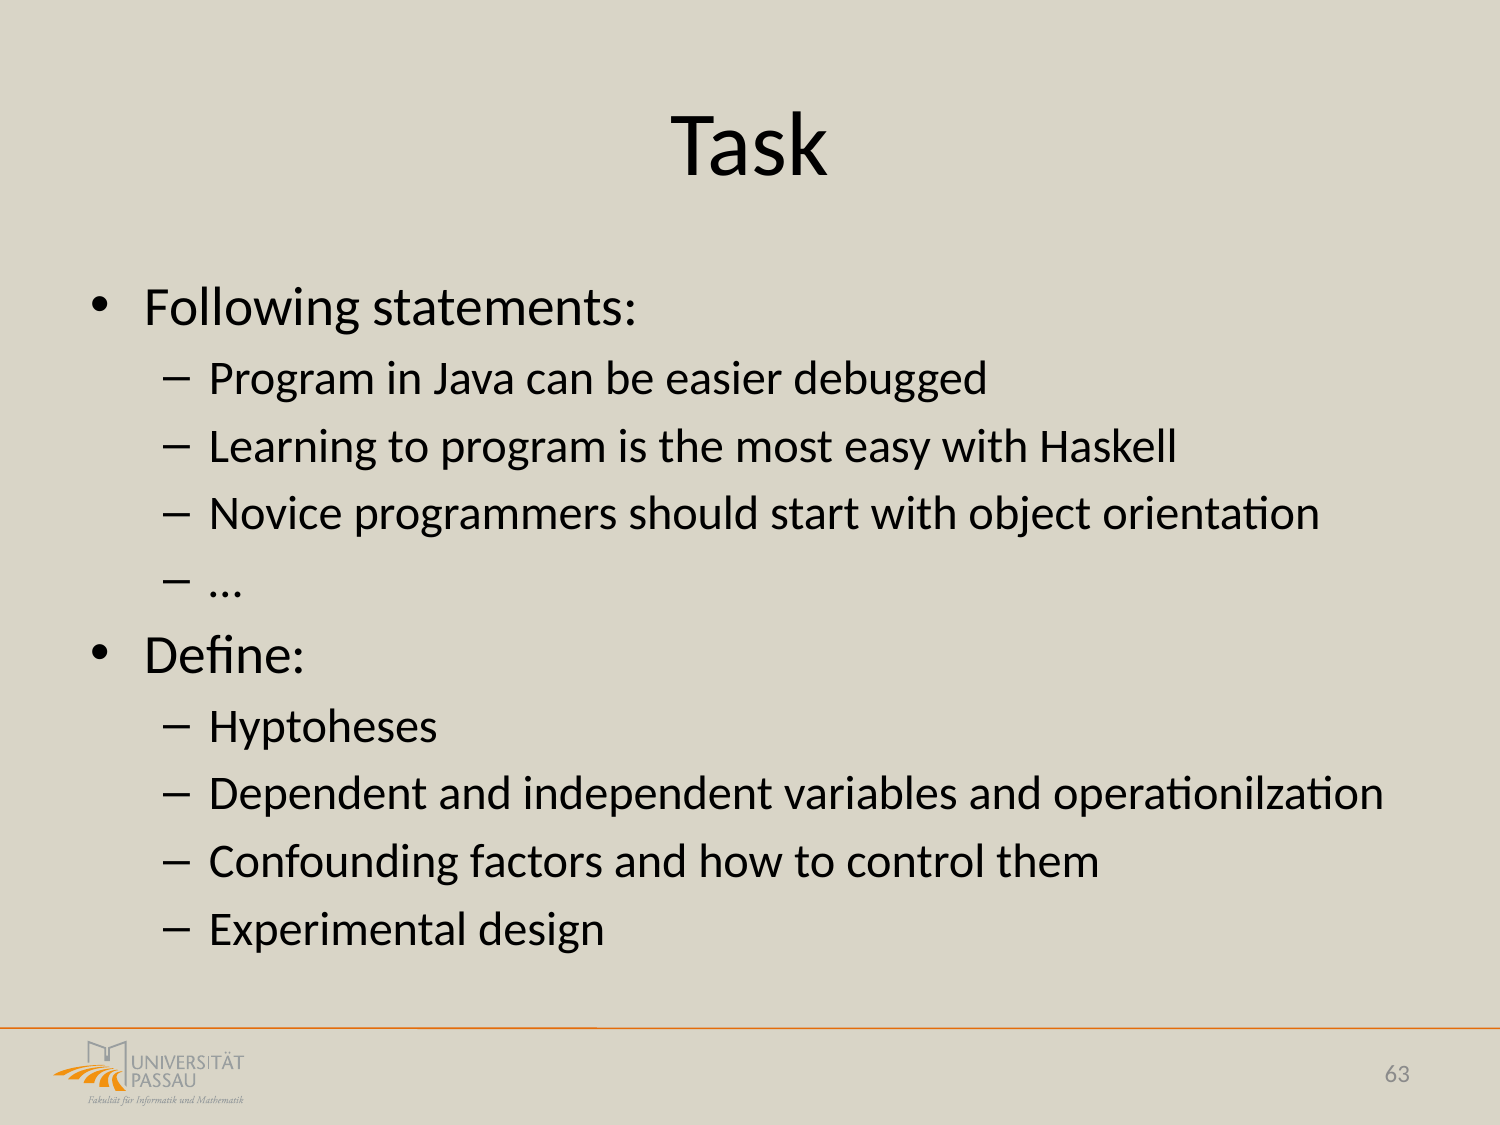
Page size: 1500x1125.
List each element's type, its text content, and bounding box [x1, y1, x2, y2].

list Following statements: Program in Java can be easier debugged Learning to program is the most easy with Haskell Novice programmers should start with object orientation … Define: Hyptoheses Dependent and independent variables and operationilzation Confounding factors and how to control them Experimental design [75, 262, 1425, 1005]
slide_number 63 [1289, 1042, 1425, 1103]
title Task [75, 45, 1425, 233]
